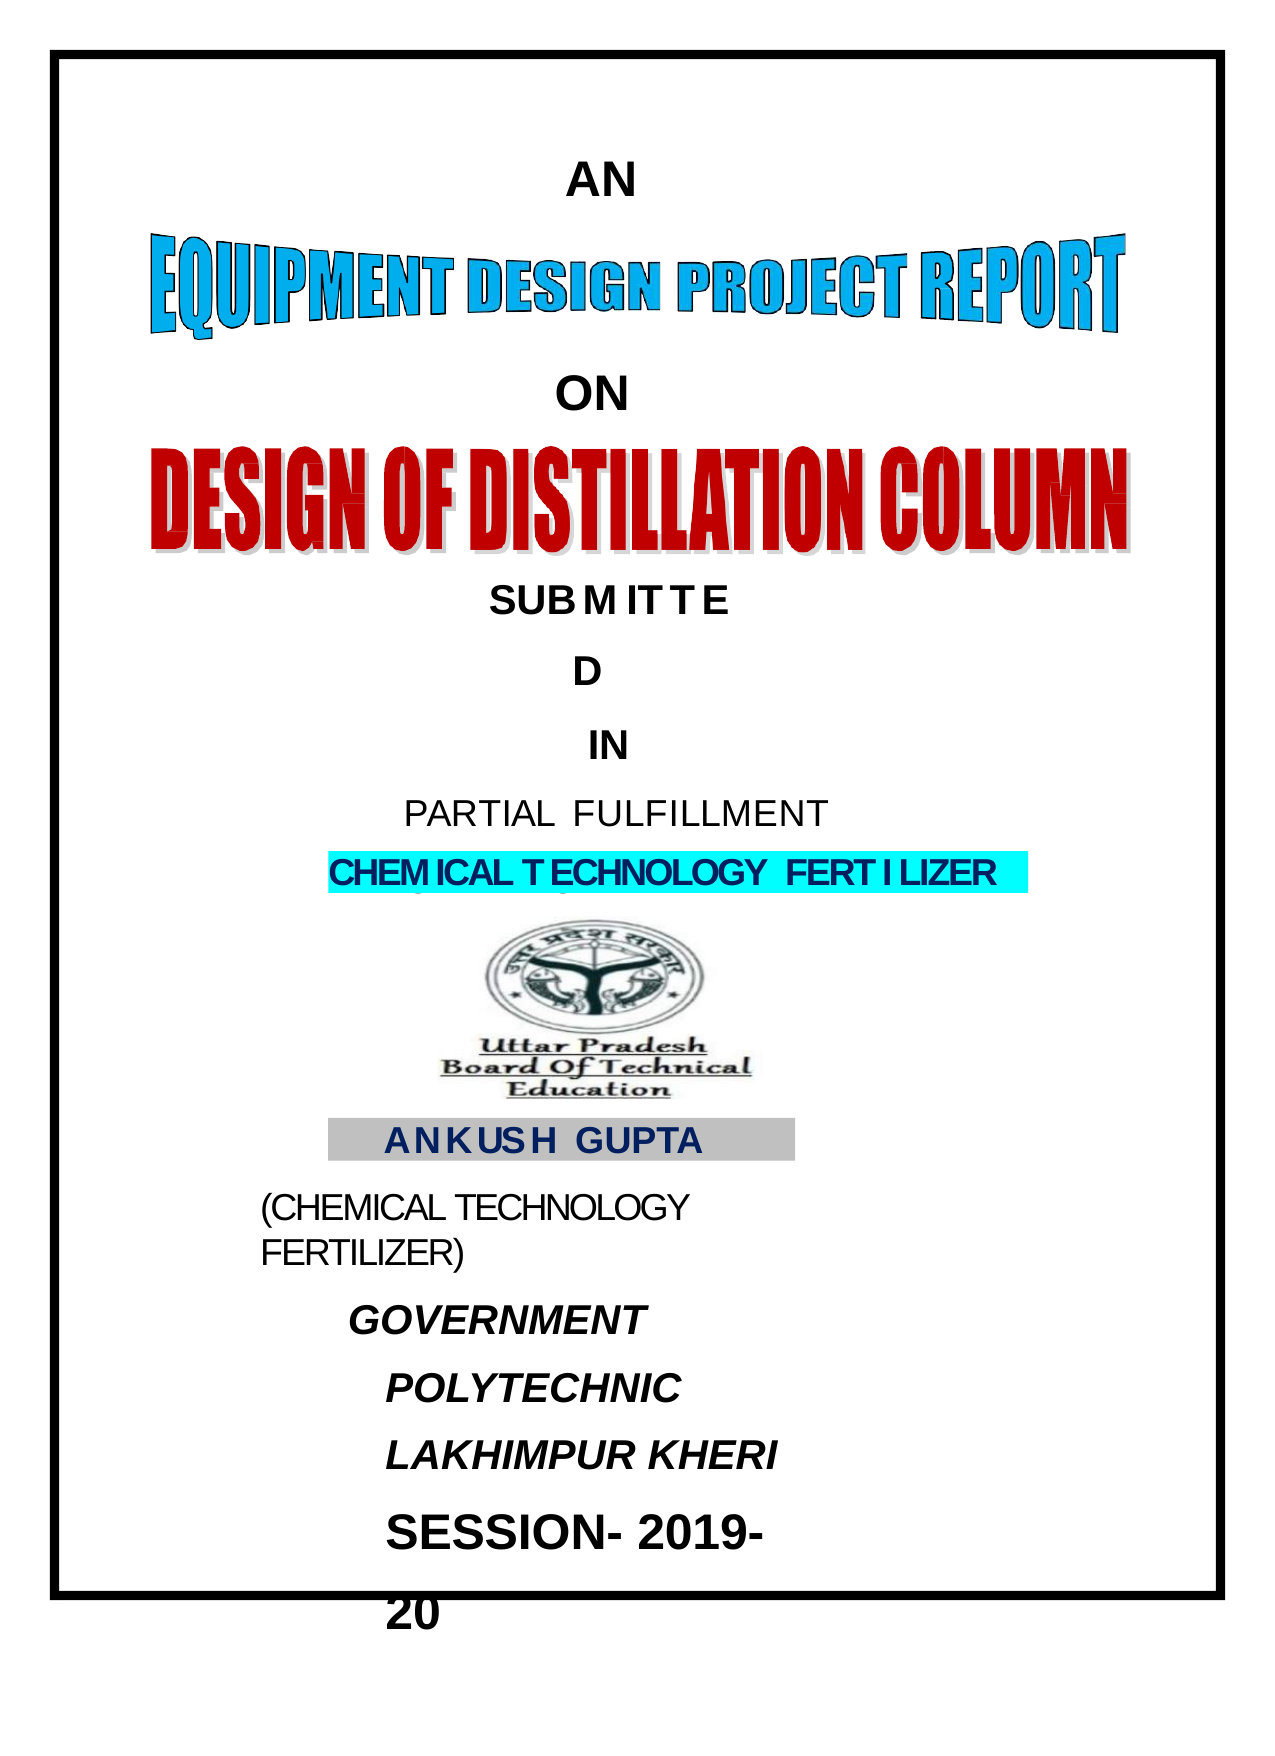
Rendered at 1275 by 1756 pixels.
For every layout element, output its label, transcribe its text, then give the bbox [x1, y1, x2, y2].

text_box [677, 253, 908, 318]
text_box CHEM ICAL T ECHNOLOGY FERT I LIZER [328, 851, 1029, 893]
text_box S U B M IT T E D IN P A R T I A L F U L F I L L M E N T O F DIPLOMA IN [401, 548, 866, 851]
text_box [151, 446, 370, 556]
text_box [920, 232, 1126, 334]
text_box [467, 258, 661, 313]
text_box [150, 233, 454, 341]
text_box [470, 446, 866, 548]
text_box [383, 446, 458, 556]
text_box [880, 446, 1131, 556]
text_box [49, 49, 1226, 1601]
text_box A N K US H GUPTA [328, 1117, 796, 1161]
text_box [437, 916, 763, 1099]
text_box AN [562, 144, 640, 207]
text_box (CHEMICAL TECHNOLOGY FERTILIZER) GOVERNMENT POLYTECHNIC LAKHIMPUR KHERI SESSION- 2019-20 [258, 1601, 907, 1640]
text_box S U B M IT T E D IN P A R T I A L F U L F I L L M E N T O F DIPLOMA IN [401, 893, 866, 901]
text_box ON [552, 358, 632, 421]
text_box (CHEMICAL TECHNOLOGY FERTILIZER) GOVERNMENT POLYTECHNIC LAKHIMPUR KHERI SESSION- 2019-20 [258, 1161, 907, 1590]
